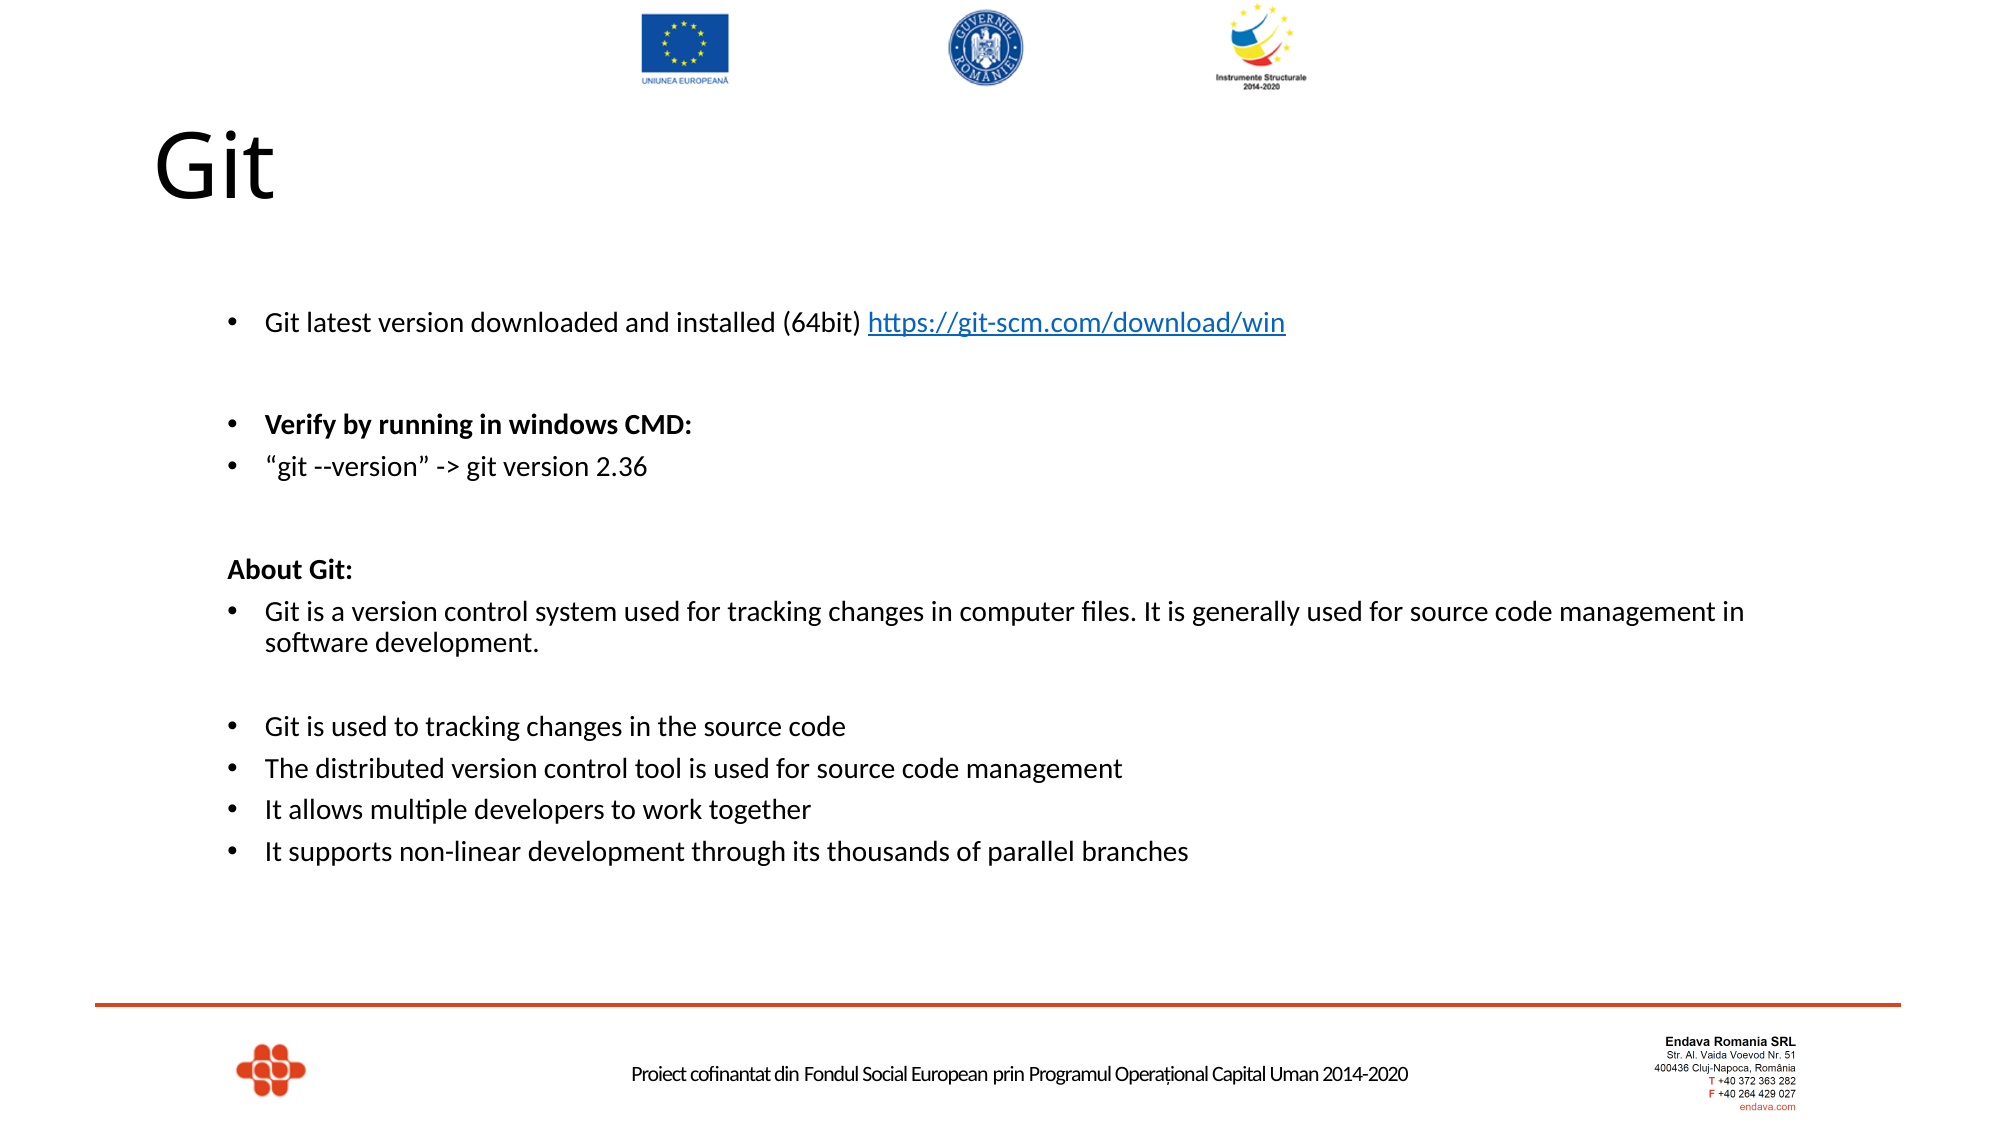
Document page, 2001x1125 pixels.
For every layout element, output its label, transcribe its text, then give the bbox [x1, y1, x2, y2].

picture [598, 0, 772, 59]
title Git [137, 59, 1863, 278]
picture [895, 0, 1069, 59]
list Git latest version downloaded and installed (64bit) https://git-scm.com/download/win Verify by running in windows CMD: “git --version” -> git version 2.36 About Git: Git is a version control system used for tracking changes in computer files. It is generally used for source code management in software development. Git is used to tracking changes in the source code The distributed version control tool is used for source code management It allows multiple developers to work together It supports non-linear development through its thousands of parallel branches [137, 299, 1863, 1014]
picture [1642, 1027, 1813, 1117]
picture [1196, 0, 1332, 59]
picture [195, 1032, 368, 1106]
